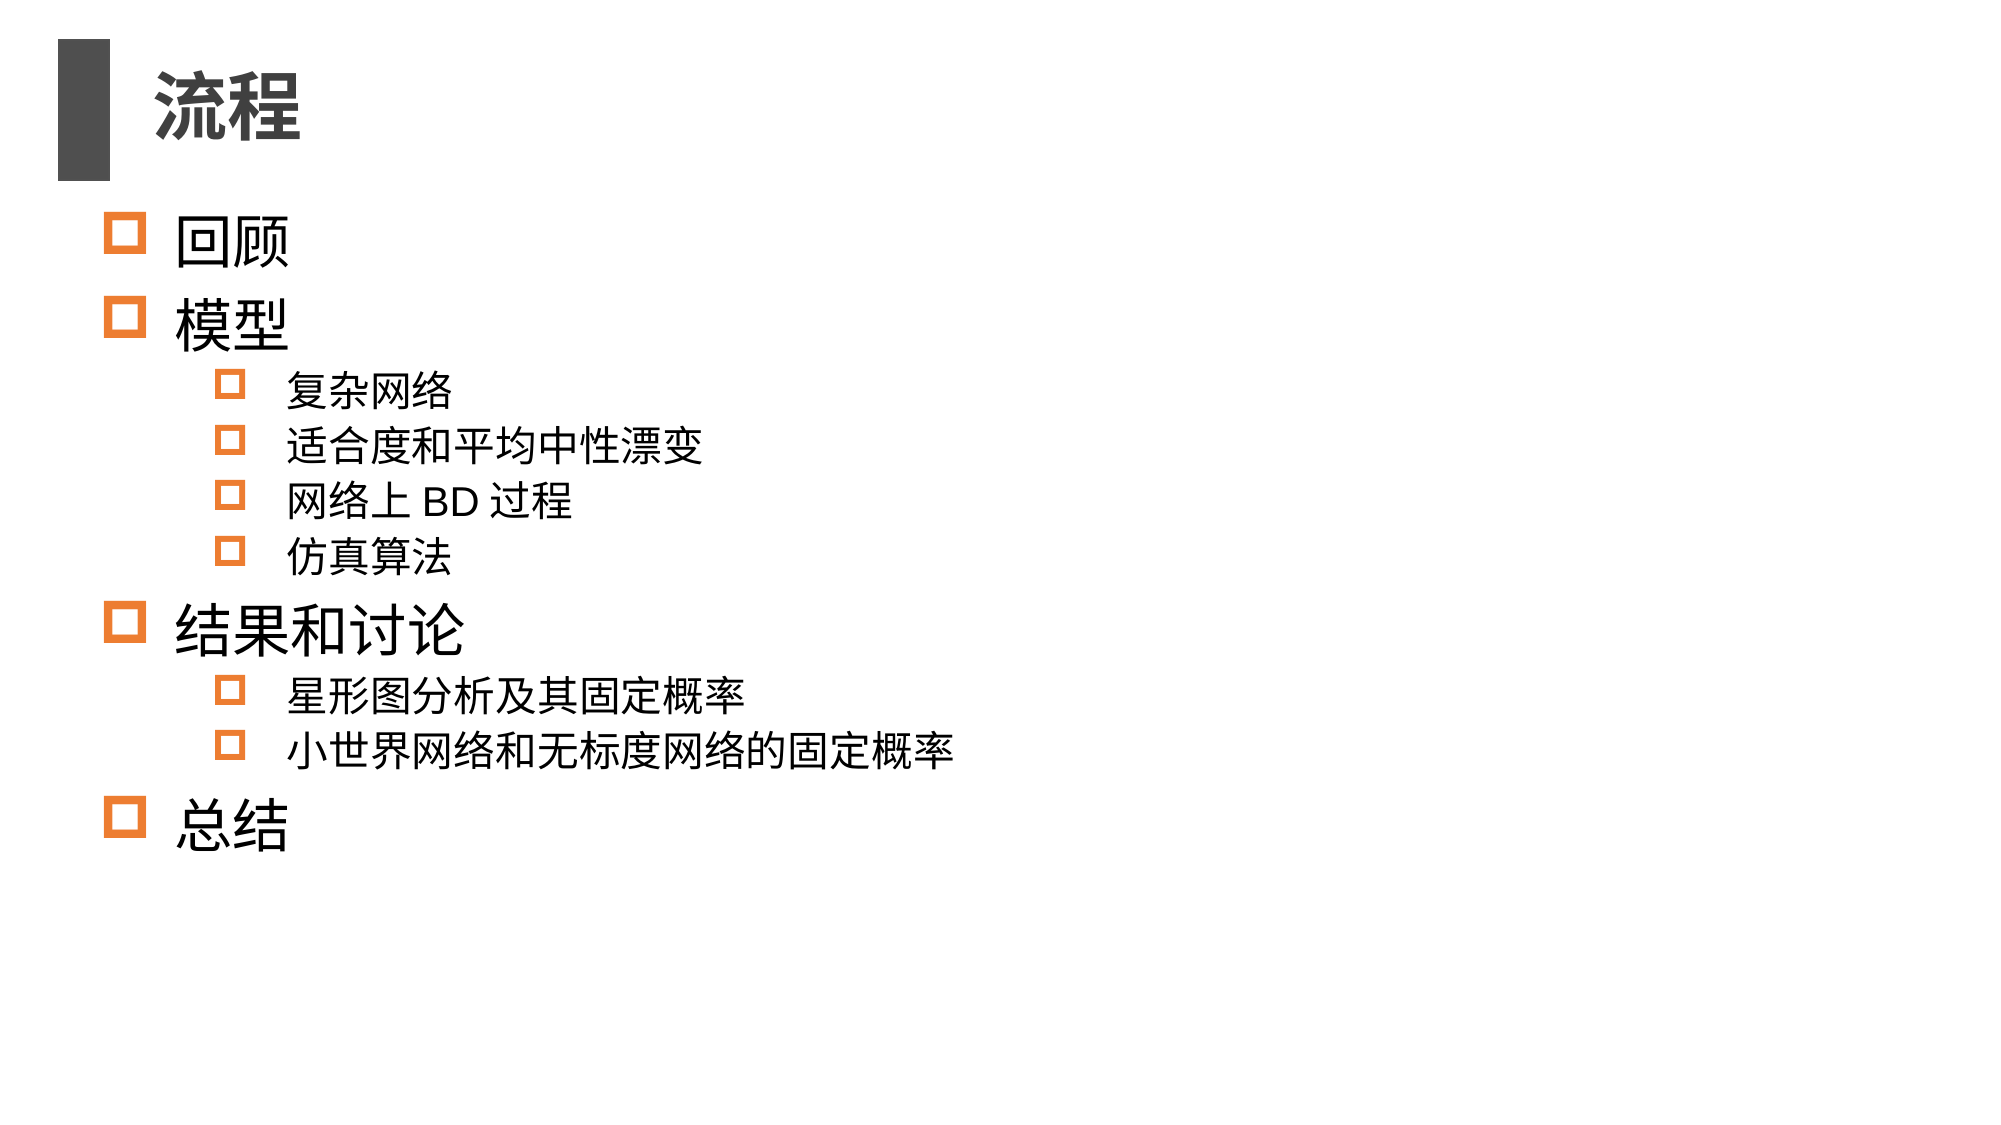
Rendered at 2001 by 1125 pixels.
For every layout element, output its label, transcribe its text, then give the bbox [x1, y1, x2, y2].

list 回顾 模型 复杂网络 适合度和平均中性漂变 网络上BD过程 仿真算法 结果和讨论 星形图分析及其固定概率 小世界网络和无标度网络的固定概率 总结 [84, 205, 1905, 1046]
title 流程 [137, 7, 1863, 214]
